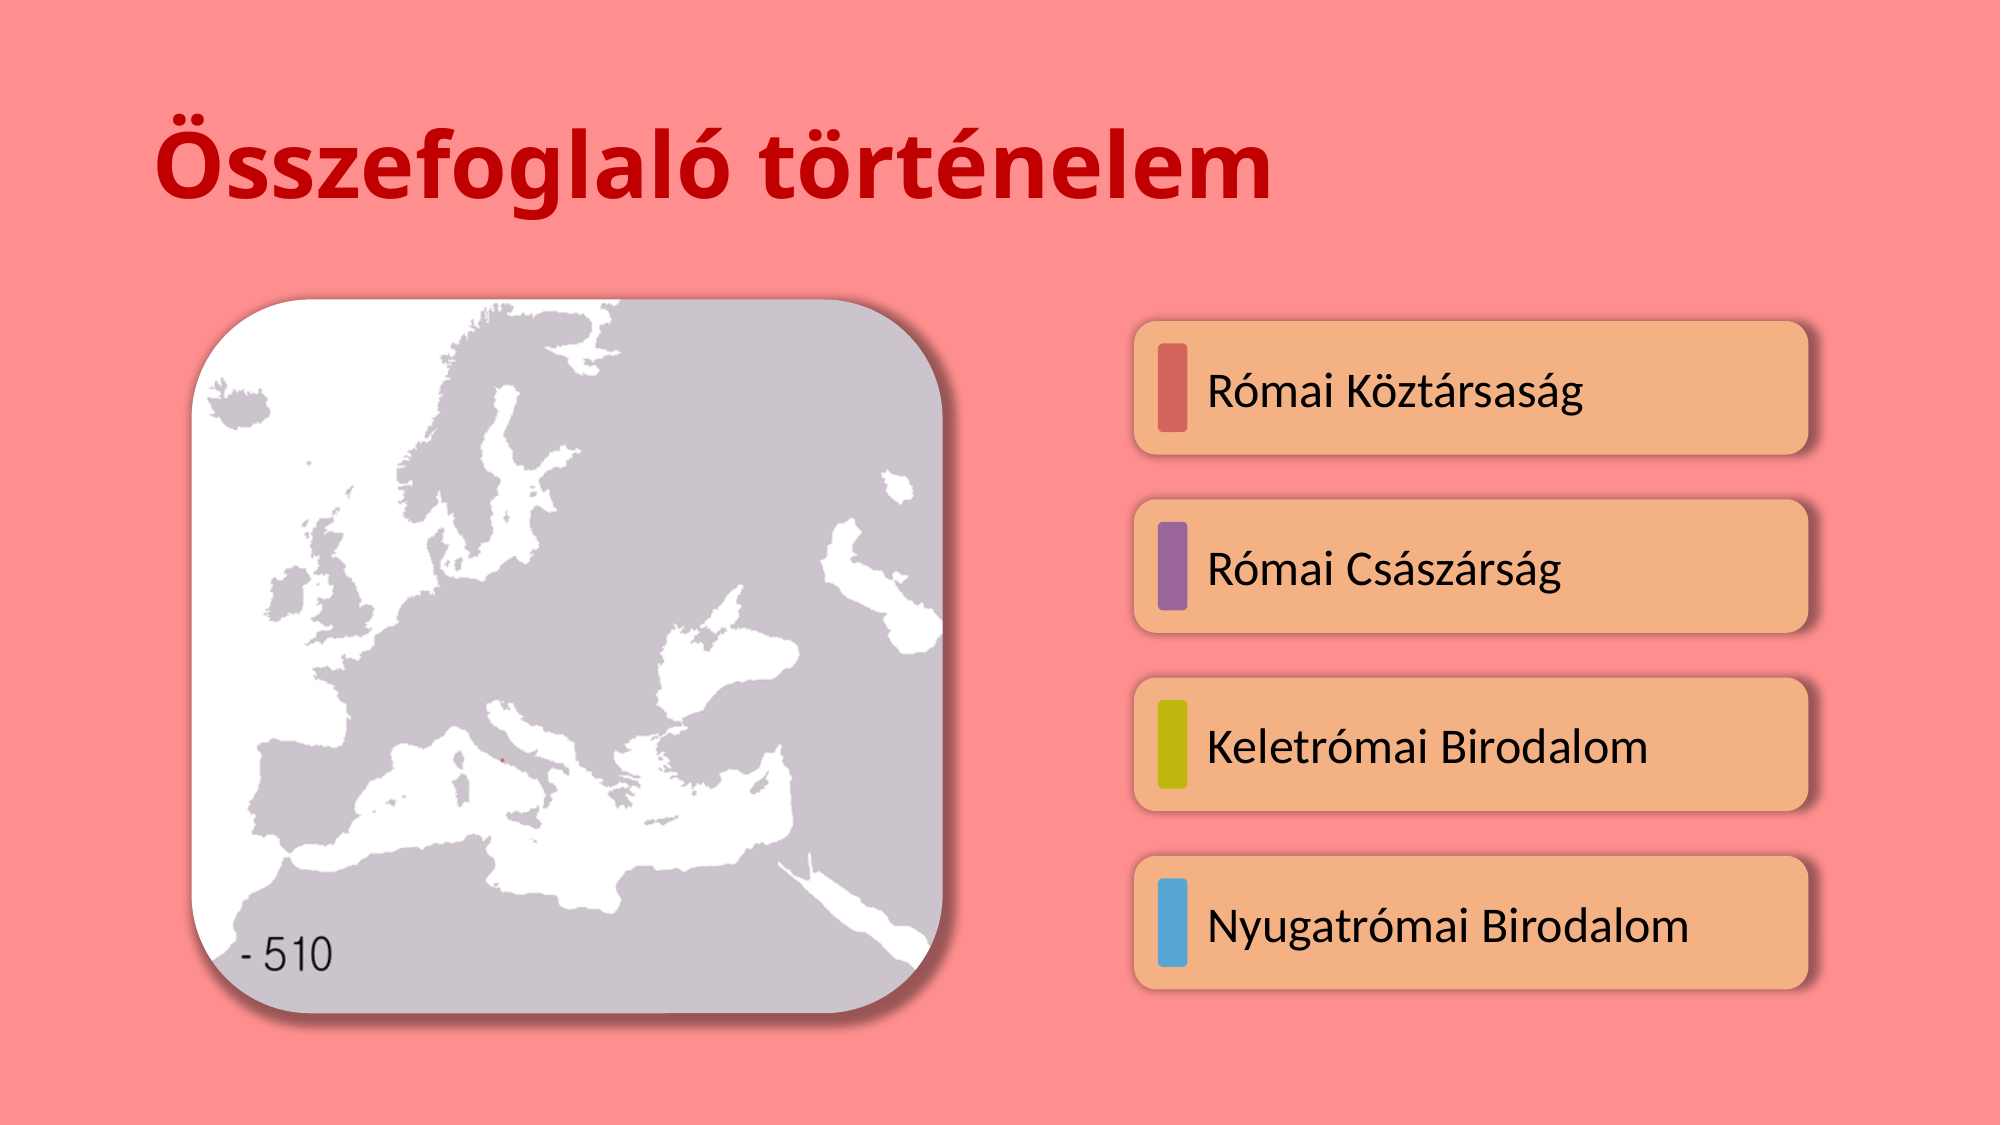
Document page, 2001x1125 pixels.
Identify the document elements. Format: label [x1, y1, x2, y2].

text_box [1134, 499, 1809, 633]
text_box [1134, 677, 1809, 812]
text_box [1134, 320, 1809, 455]
picture [191, 299, 943, 1014]
text_box [137, 59, 1863, 278]
text_box [1134, 855, 1809, 990]
